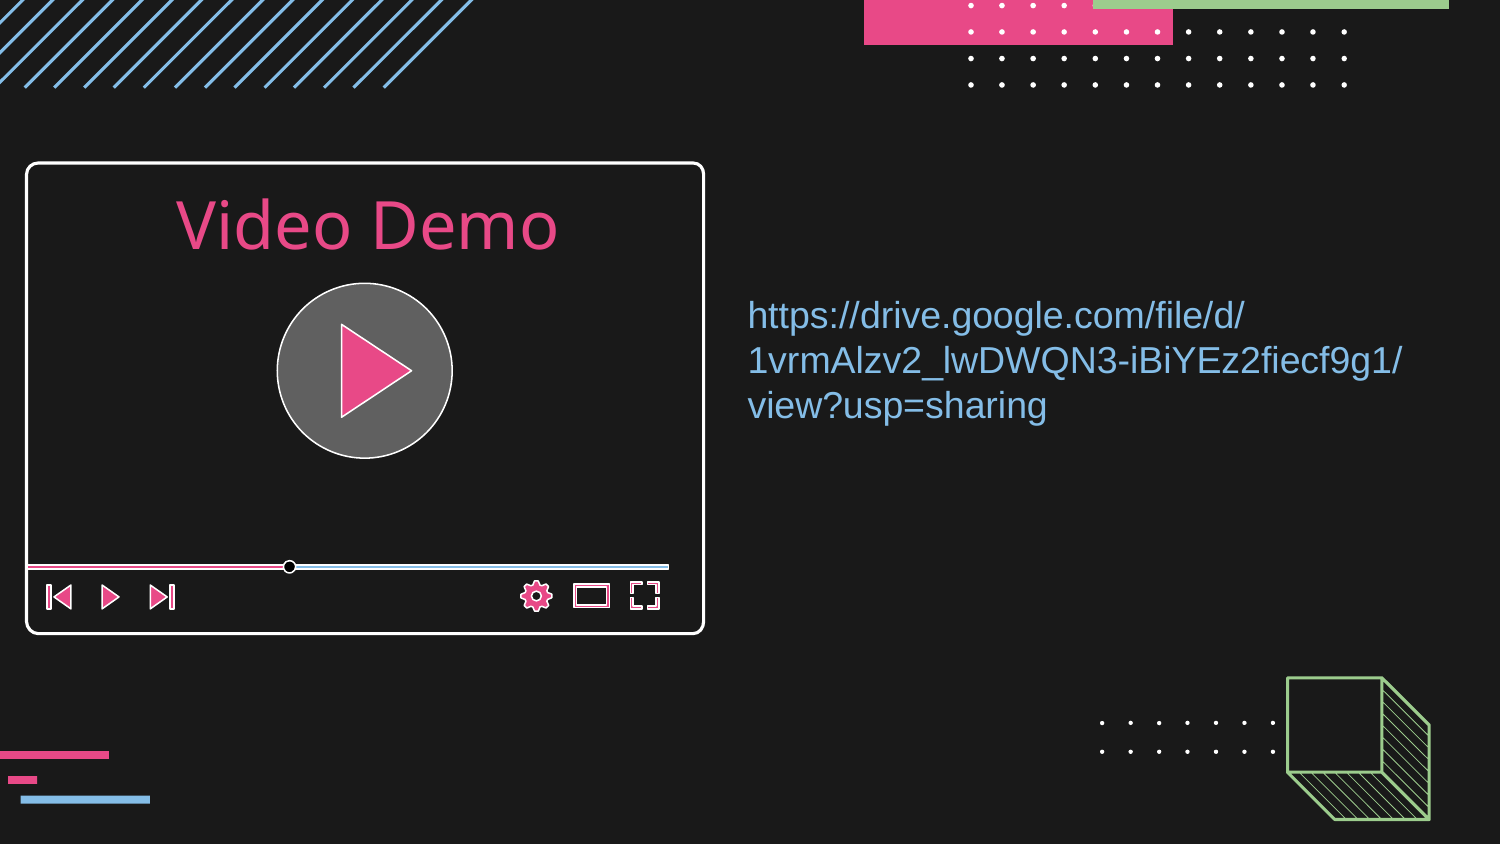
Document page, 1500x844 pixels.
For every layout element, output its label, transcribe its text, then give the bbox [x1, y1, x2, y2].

text_box [27, 565, 283, 569]
text_box [283, 560, 296, 573]
text_box [1092, 0, 1450, 9]
text_box [170, 585, 175, 609]
text_box [573, 584, 610, 608]
title Video Demo [52, 183, 685, 263]
text_box [630, 597, 643, 609]
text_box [276, 283, 453, 459]
text_box [102, 585, 119, 609]
text_box https://drive.google.com/file/d/1vrmAlzv2_lwDWQN3-iBiYEz2fiecf9g1/view?usp=sharing [732, 283, 1453, 433]
text_box [647, 581, 659, 594]
text_box [630, 581, 643, 594]
text_box [296, 565, 669, 569]
text_box [47, 585, 51, 609]
text_box [520, 580, 552, 612]
text_box [150, 585, 168, 609]
text_box [26, 162, 704, 634]
text_box [53, 585, 71, 609]
text_box [647, 597, 659, 609]
